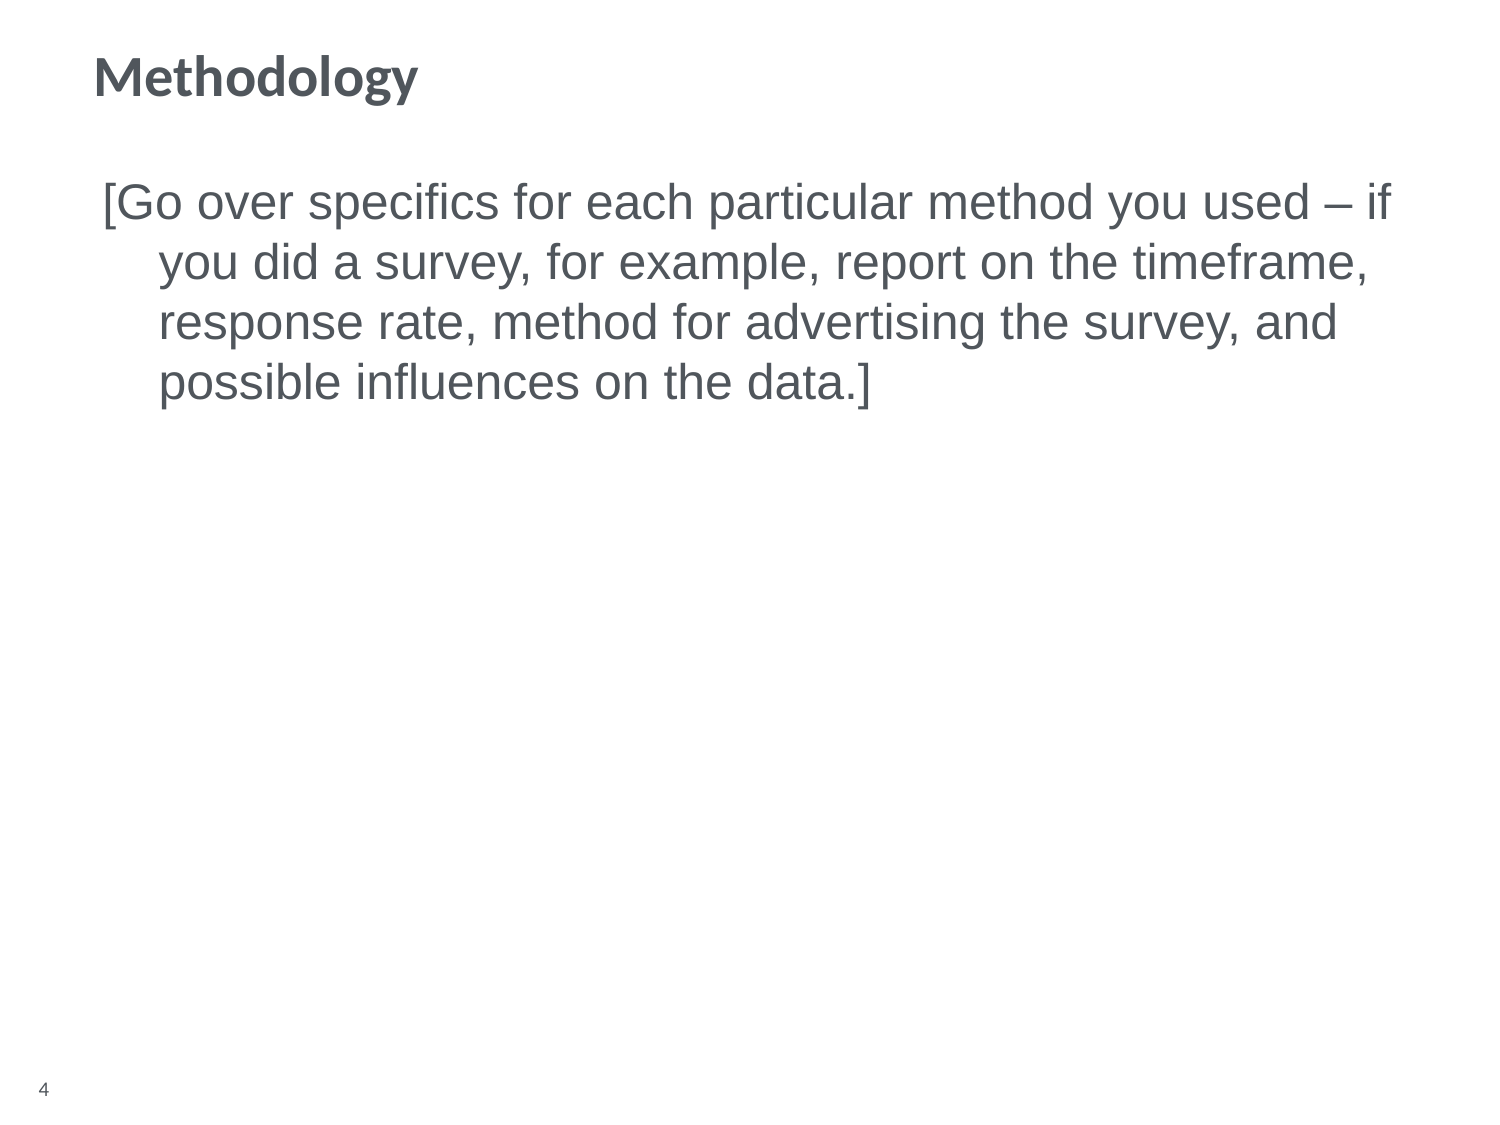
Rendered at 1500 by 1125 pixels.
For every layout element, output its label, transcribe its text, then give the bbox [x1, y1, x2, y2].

text_box Methodology [87, 31, 575, 95]
text_box [Go over specifics for each particular method you used – if you did a survey, for example, report on the timeframe, response rate, method for advertising the survey, and possible influences on the data.] [87, 162, 1450, 488]
